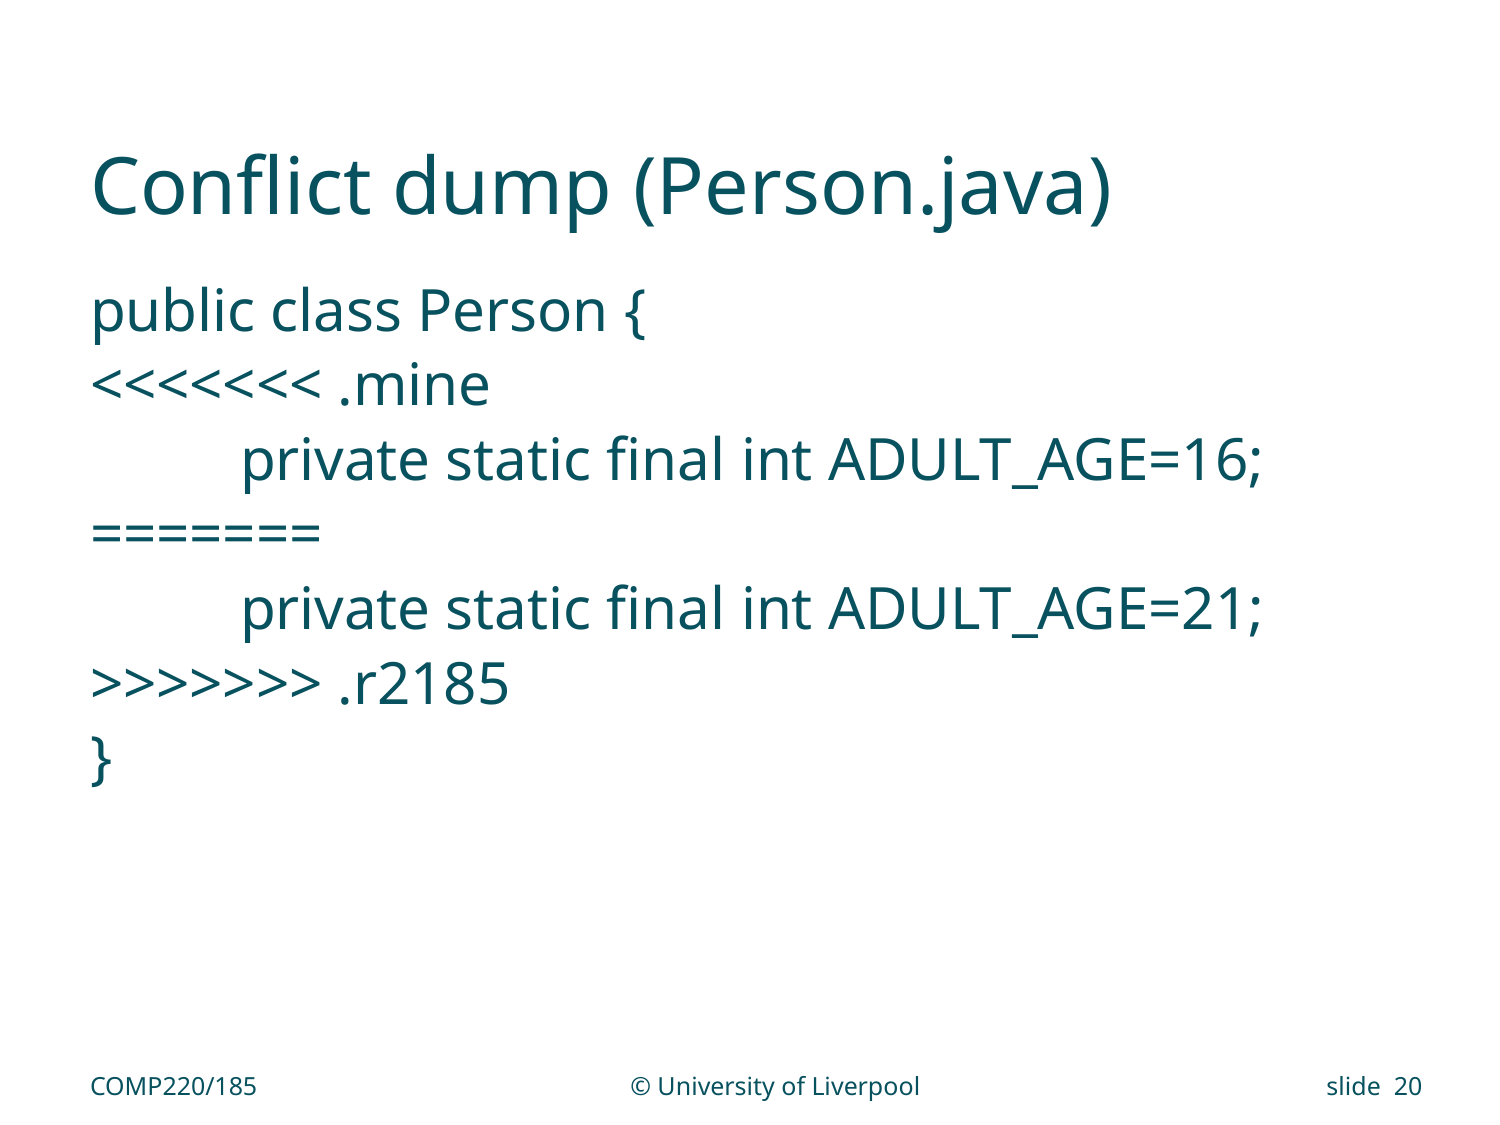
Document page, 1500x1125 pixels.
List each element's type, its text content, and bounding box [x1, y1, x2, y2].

footer COMP220/185 [74, 1062, 575, 1125]
slide_number © University of Liverpool [600, 1062, 951, 1125]
slide_number slide 20 [1212, 1062, 1438, 1113]
title Conflict dump (Person.java) [75, 128, 1425, 237]
list public class Person { <<<<<<< .mine private static final int ADULT_AGE=16; ======= private static final int ADULT_AGE=21; >>>>>>> .r2185 } [75, 273, 1363, 1024]
